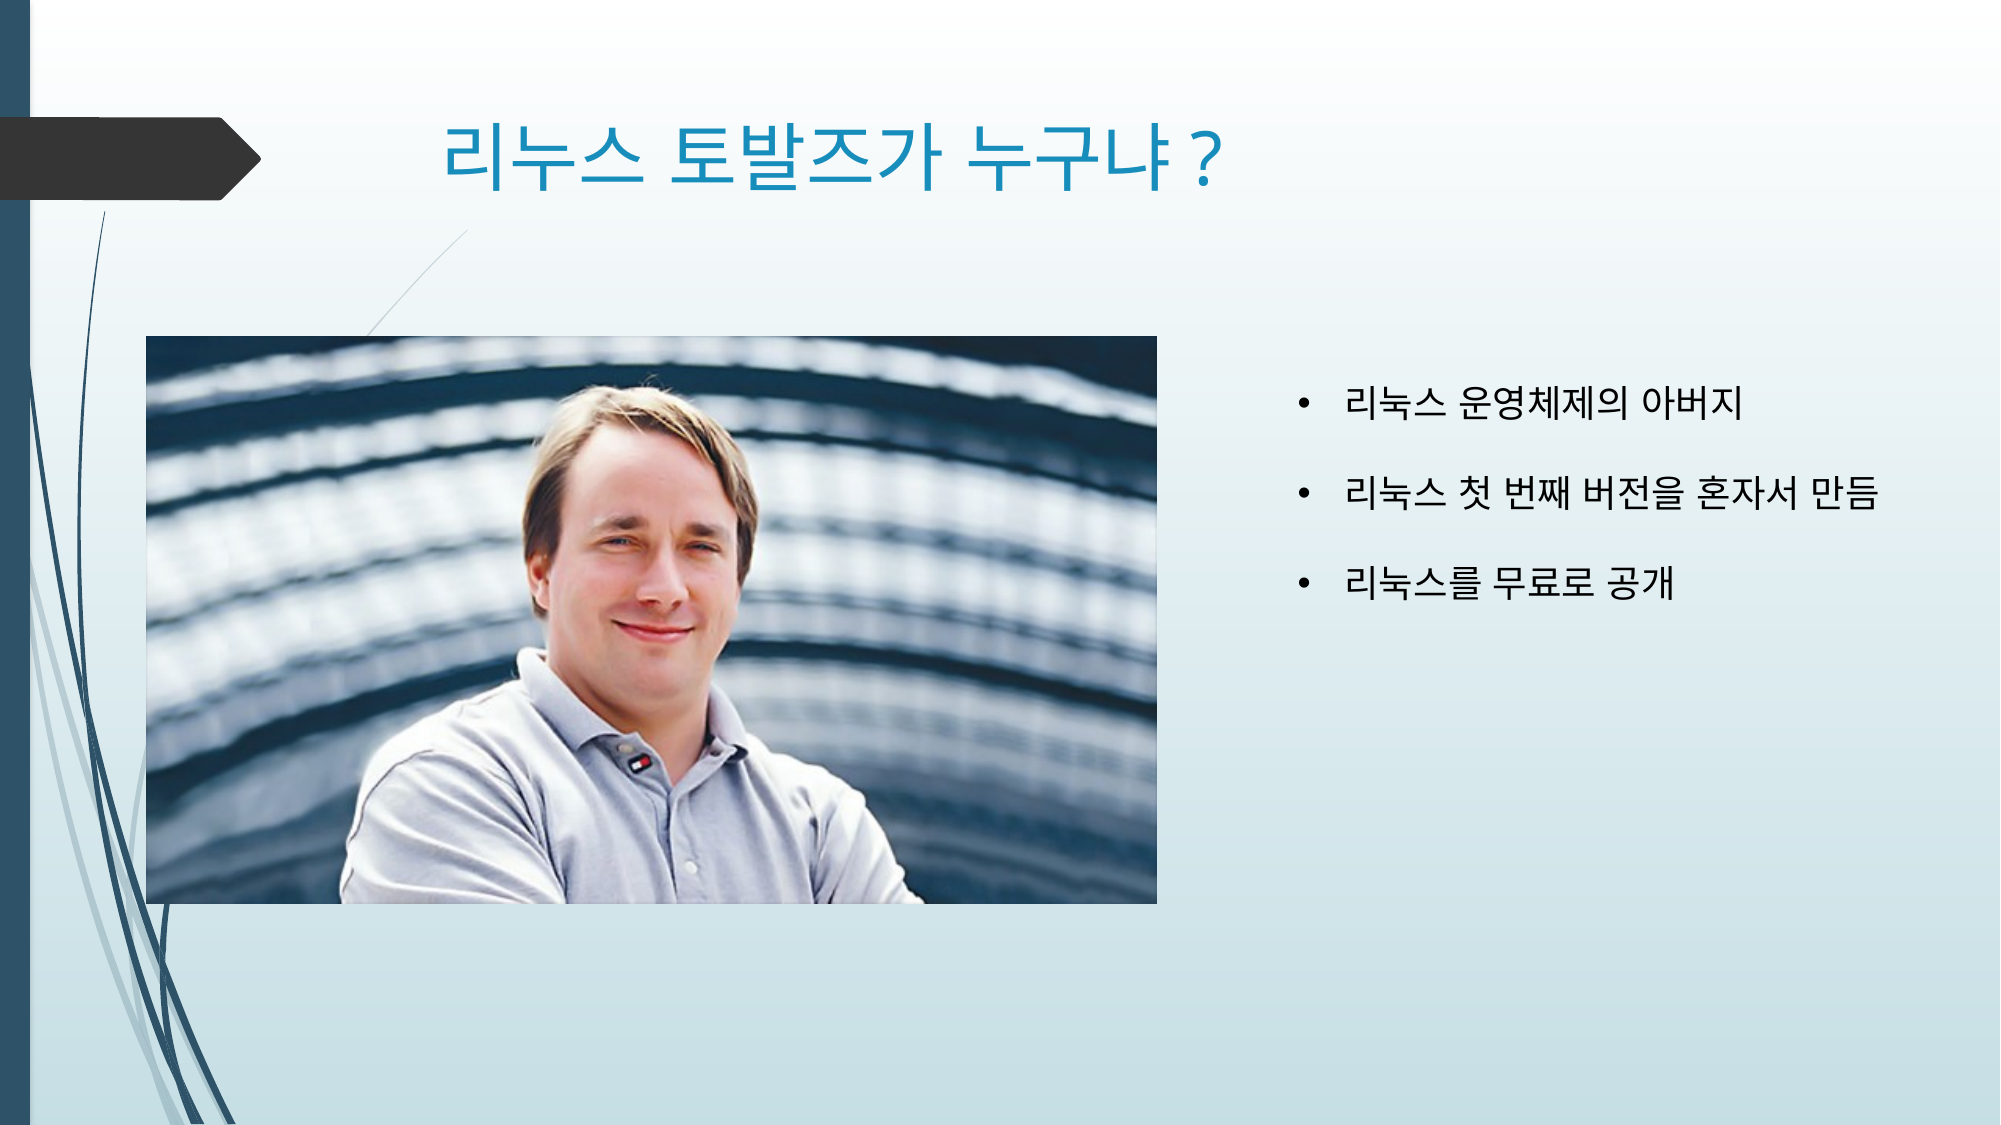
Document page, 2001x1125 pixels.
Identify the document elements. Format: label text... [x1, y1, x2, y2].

title 리누스 토발즈가 누구냐? [425, 102, 1888, 313]
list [146, 335, 1157, 904]
text_box 리눅스 운영체제의 아버지 리눅스 첫 번째 버전을 혼자서 만듬 리눅스를 무료로 공개 [1282, 372, 1896, 612]
